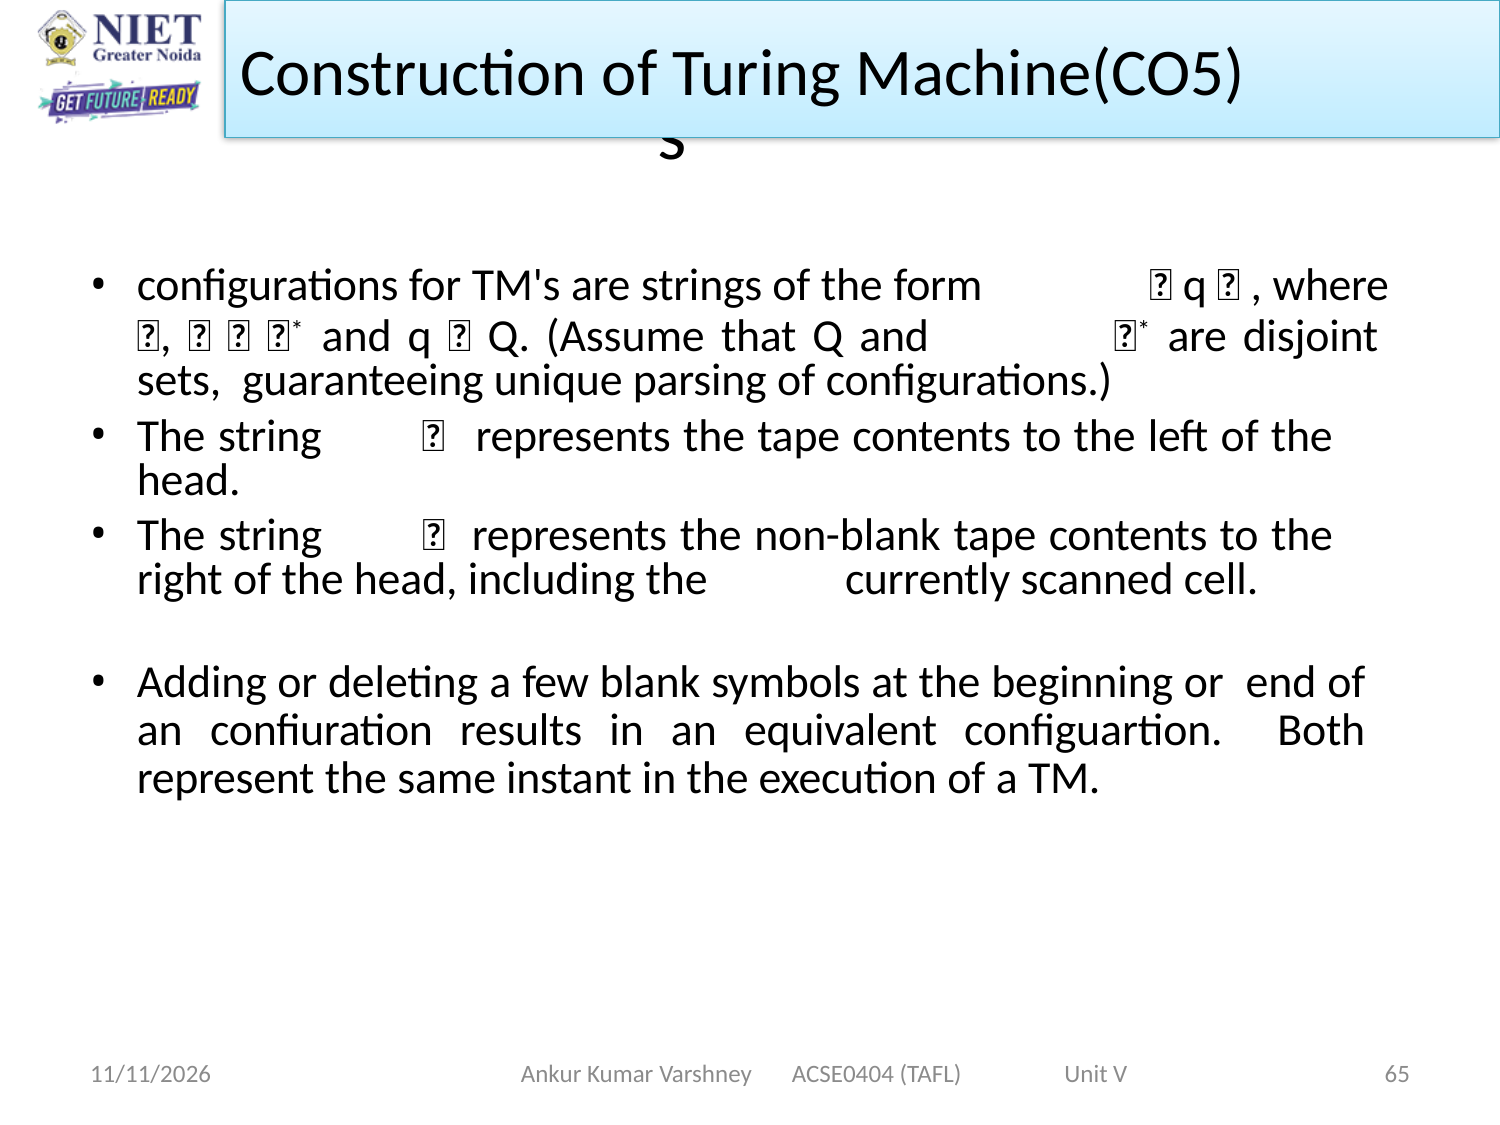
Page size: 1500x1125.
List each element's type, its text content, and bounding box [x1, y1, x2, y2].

text_box configurations for TM's are strings of the form  q  , where ,   * and q  Q. (Assume that Q and * are disjoint sets, guaranteeing unique parsing of configurations.) The string  represents the tape contents to the left of the head. The string  represents the non-blank tape contents to the right of the head, including the currently scanned cell. Adding or deleting a few blank symbols at the beginning or end of an confiuration results in an equivalent configuartion. Both represent the same instant in the execution of a TM. [77, 253, 1392, 803]
footer Ankur Kumar Varshney ACSE0404 (TAFL) Unit V [412, 1042, 1074, 1103]
text_box Construction of Turing Machine(CO5) [238, 0, 1500, 138]
title Configurations [446, 144, 896, 179]
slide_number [75, 1042, 412, 1103]
picture [0, 0, 238, 135]
slide_number 65 [1074, 1042, 1425, 1103]
